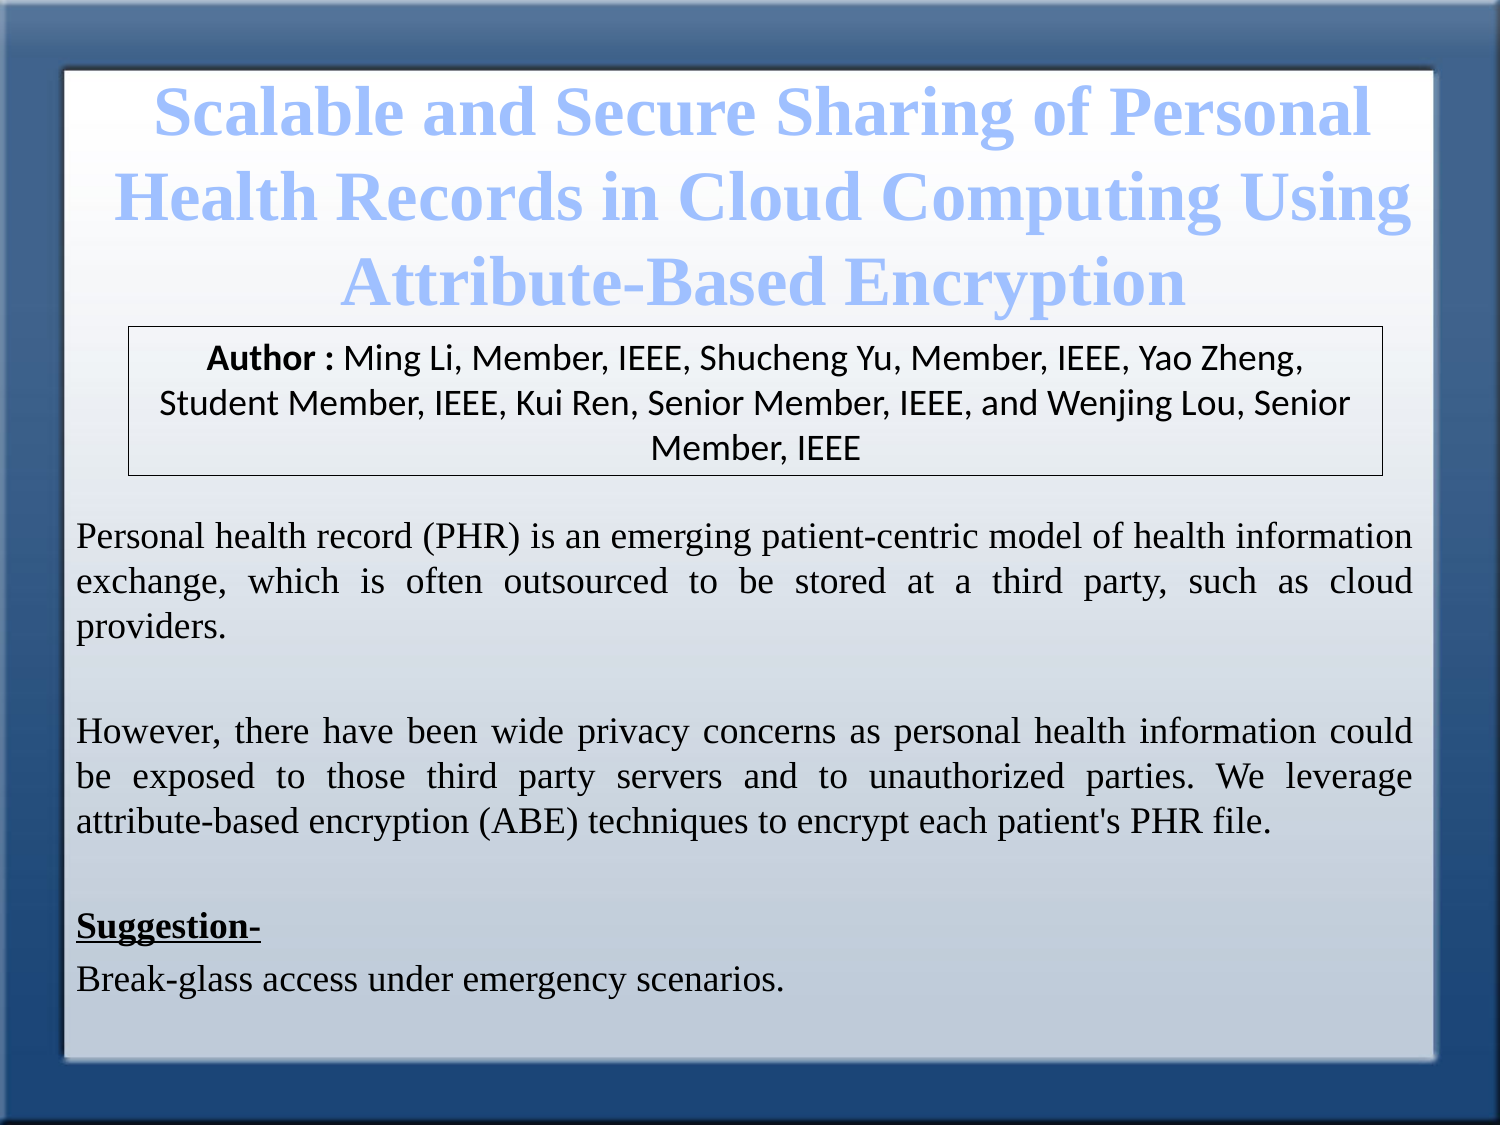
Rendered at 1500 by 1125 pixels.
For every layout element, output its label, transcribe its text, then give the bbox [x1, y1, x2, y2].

title Scalable and Secure Sharing of Personal Health Records in Cloud Computing Using Attribute-Based Encryption [75, 140, 1454, 329]
picture [0, 0, 1500, 1125]
list Personal health record (PHR) is an emerging patient-centric model of health information exchange, which is often outsourced to be stored at a third party, such as cloud providers. However, there have been wide privacy concerns as personal health information could be exposed to those third party servers and to unauthorized parties. We leverage attribute-based encryption (ABE) techniques to encrypt each patient's PHR file. Suggestion- Break-glass access under emergency scenarios. [4, 503, 1430, 1067]
text_box Author : Ming Li, Member, IEEE, Shucheng Yu, Member, IEEE, Yao Zheng, Student Member, IEEE, Kui Ren, Senior Member, IEEE, and Wenjing Lou, Senior Member, IEEE [128, 326, 1383, 476]
